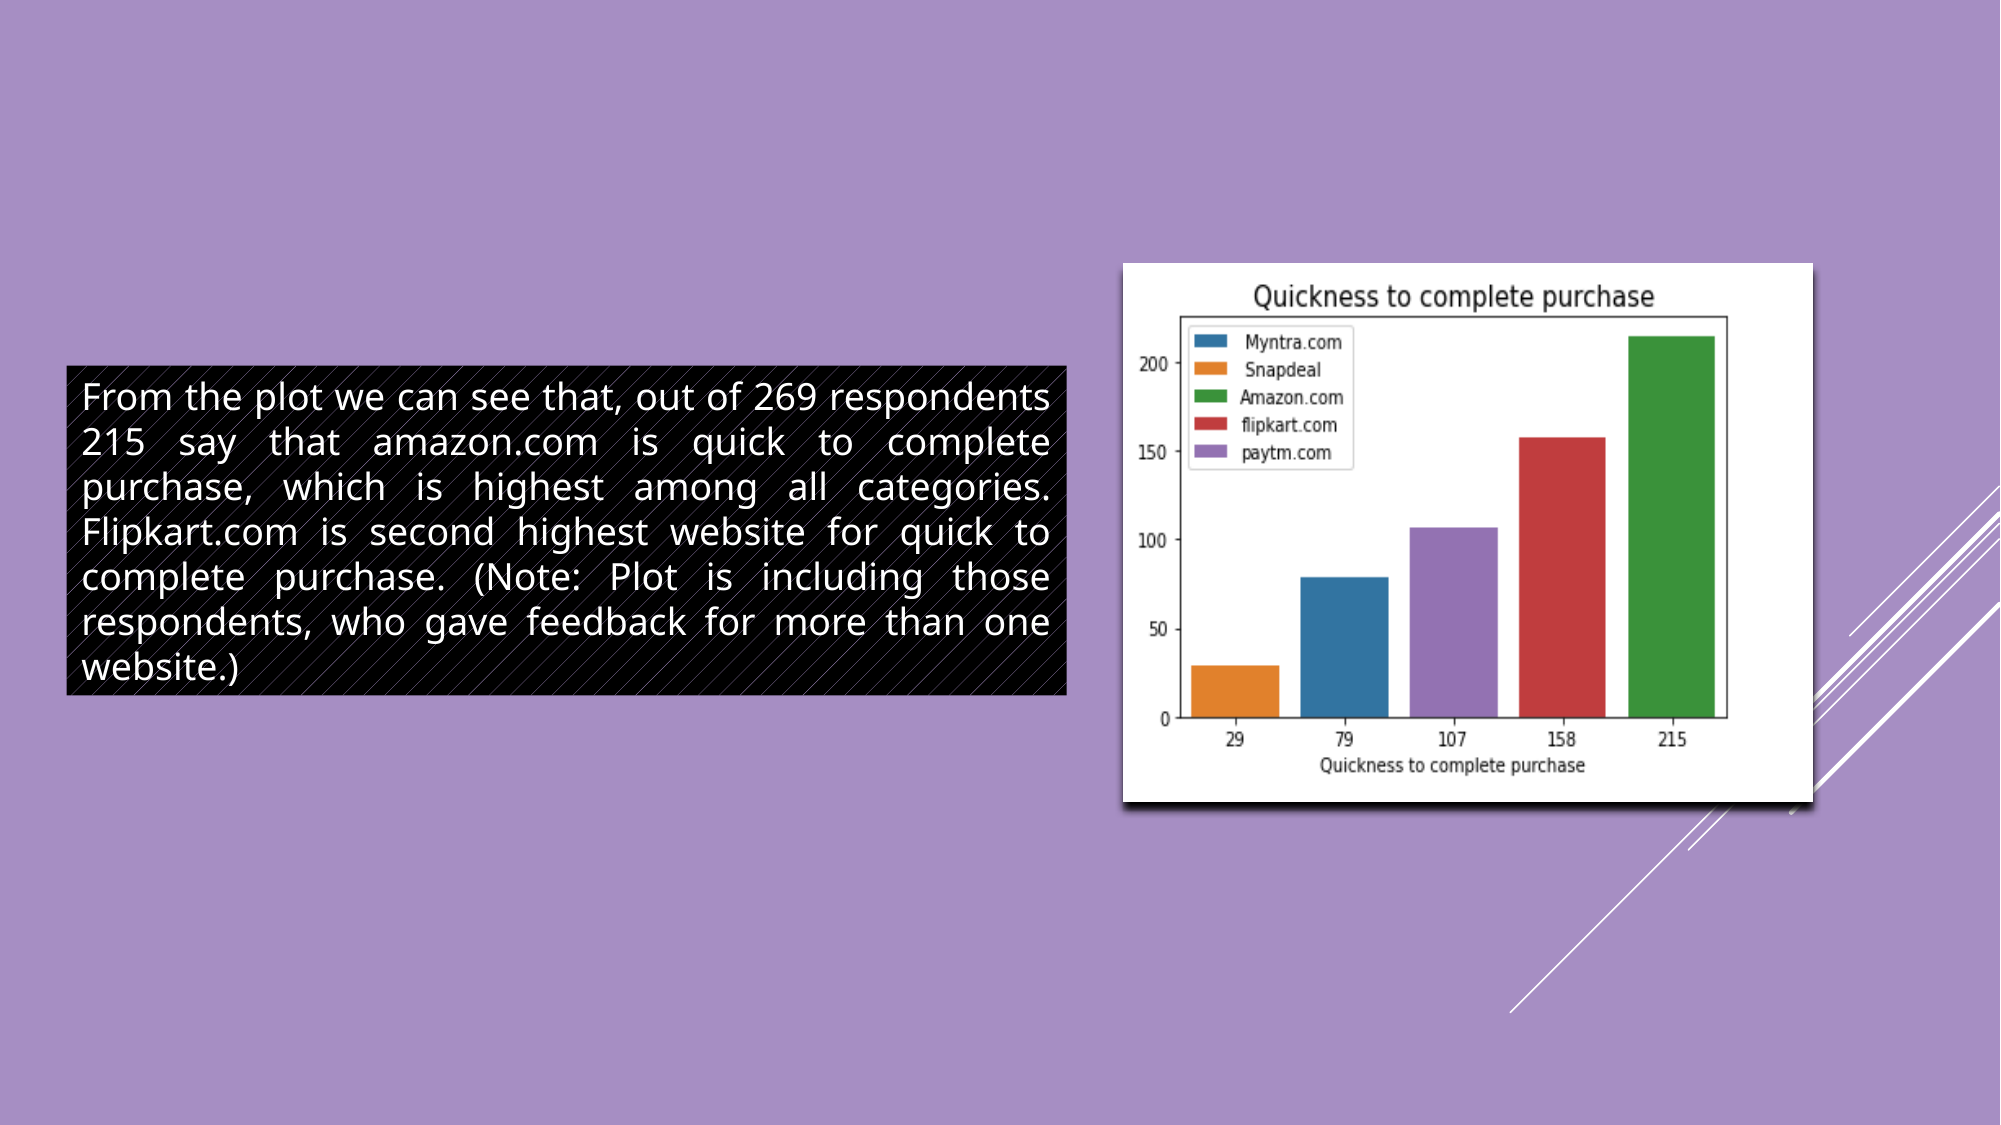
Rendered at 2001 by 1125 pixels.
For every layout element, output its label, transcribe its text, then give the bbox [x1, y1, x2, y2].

picture [1123, 263, 1814, 802]
text_box From the plot we can see that, out of 269 respondents 215 say that amazon.com is quick to complete purchase, which is highest among all categories. Flipkart.com is second highest website for quick to complete purchase. (Note: Plot is including those respondents, who gave feedback for more than one website.) [66, 365, 1067, 696]
